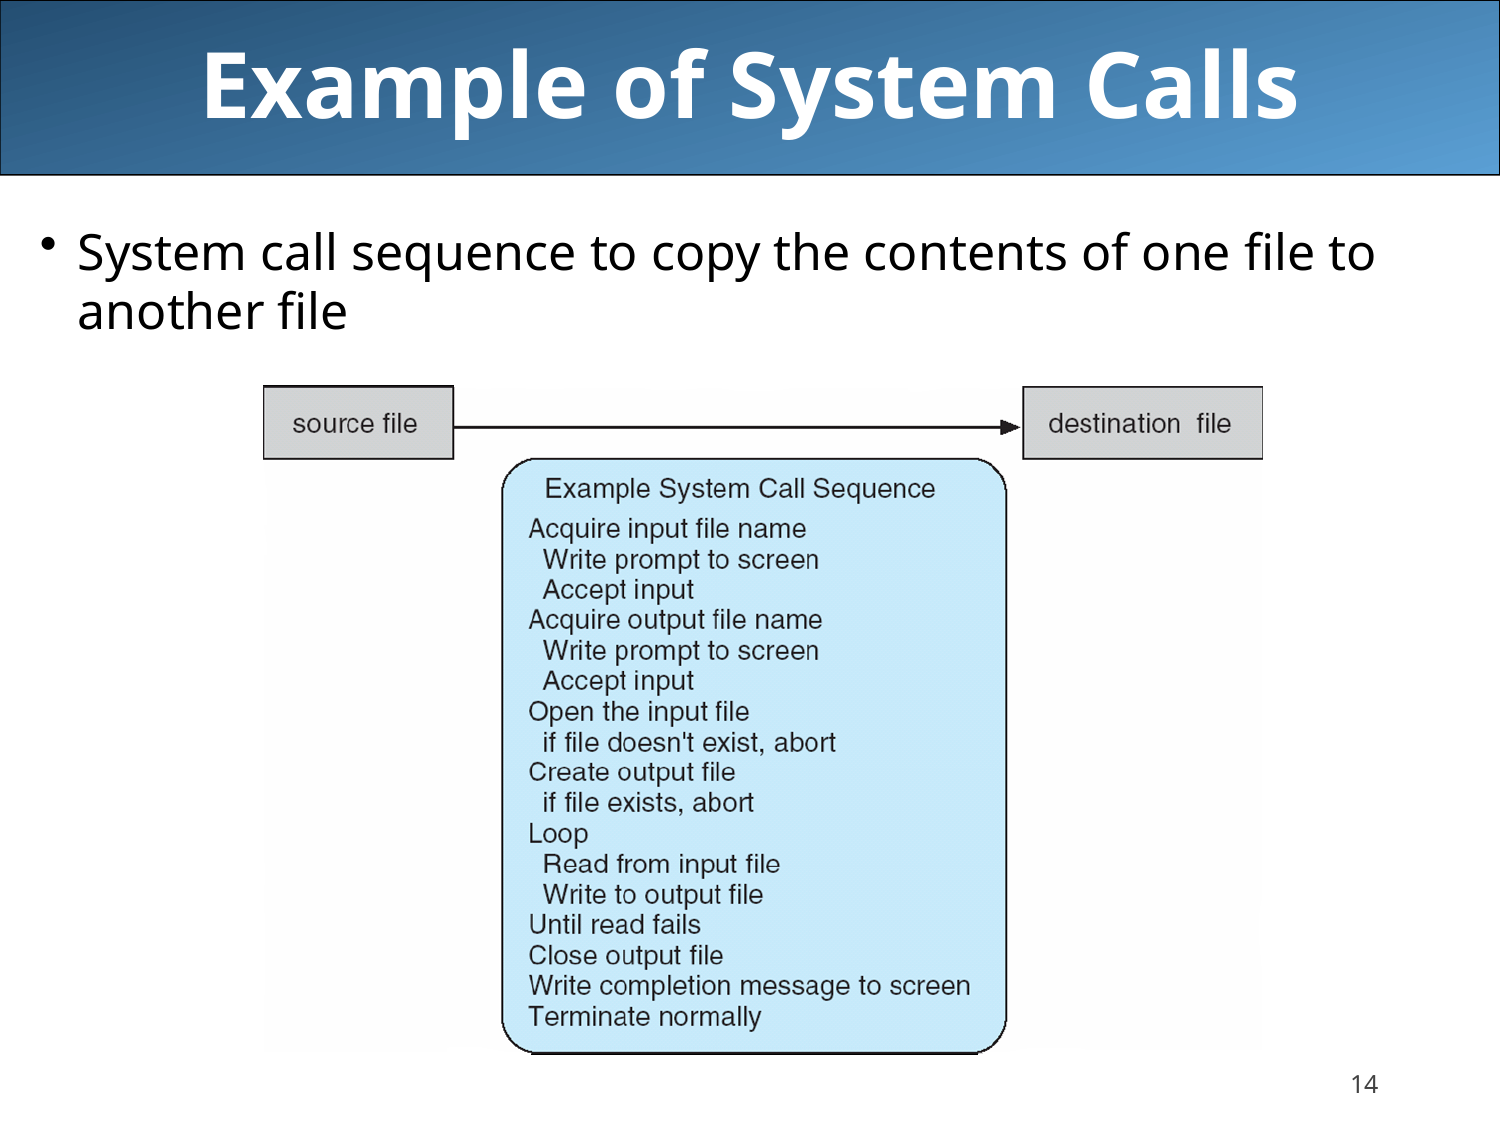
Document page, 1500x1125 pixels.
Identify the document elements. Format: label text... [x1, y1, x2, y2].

list System call sequence to copy the contents of one file to another file [24, 212, 1500, 1063]
picture [256, 377, 1269, 1063]
title Example of System Calls [74, 34, 1426, 130]
